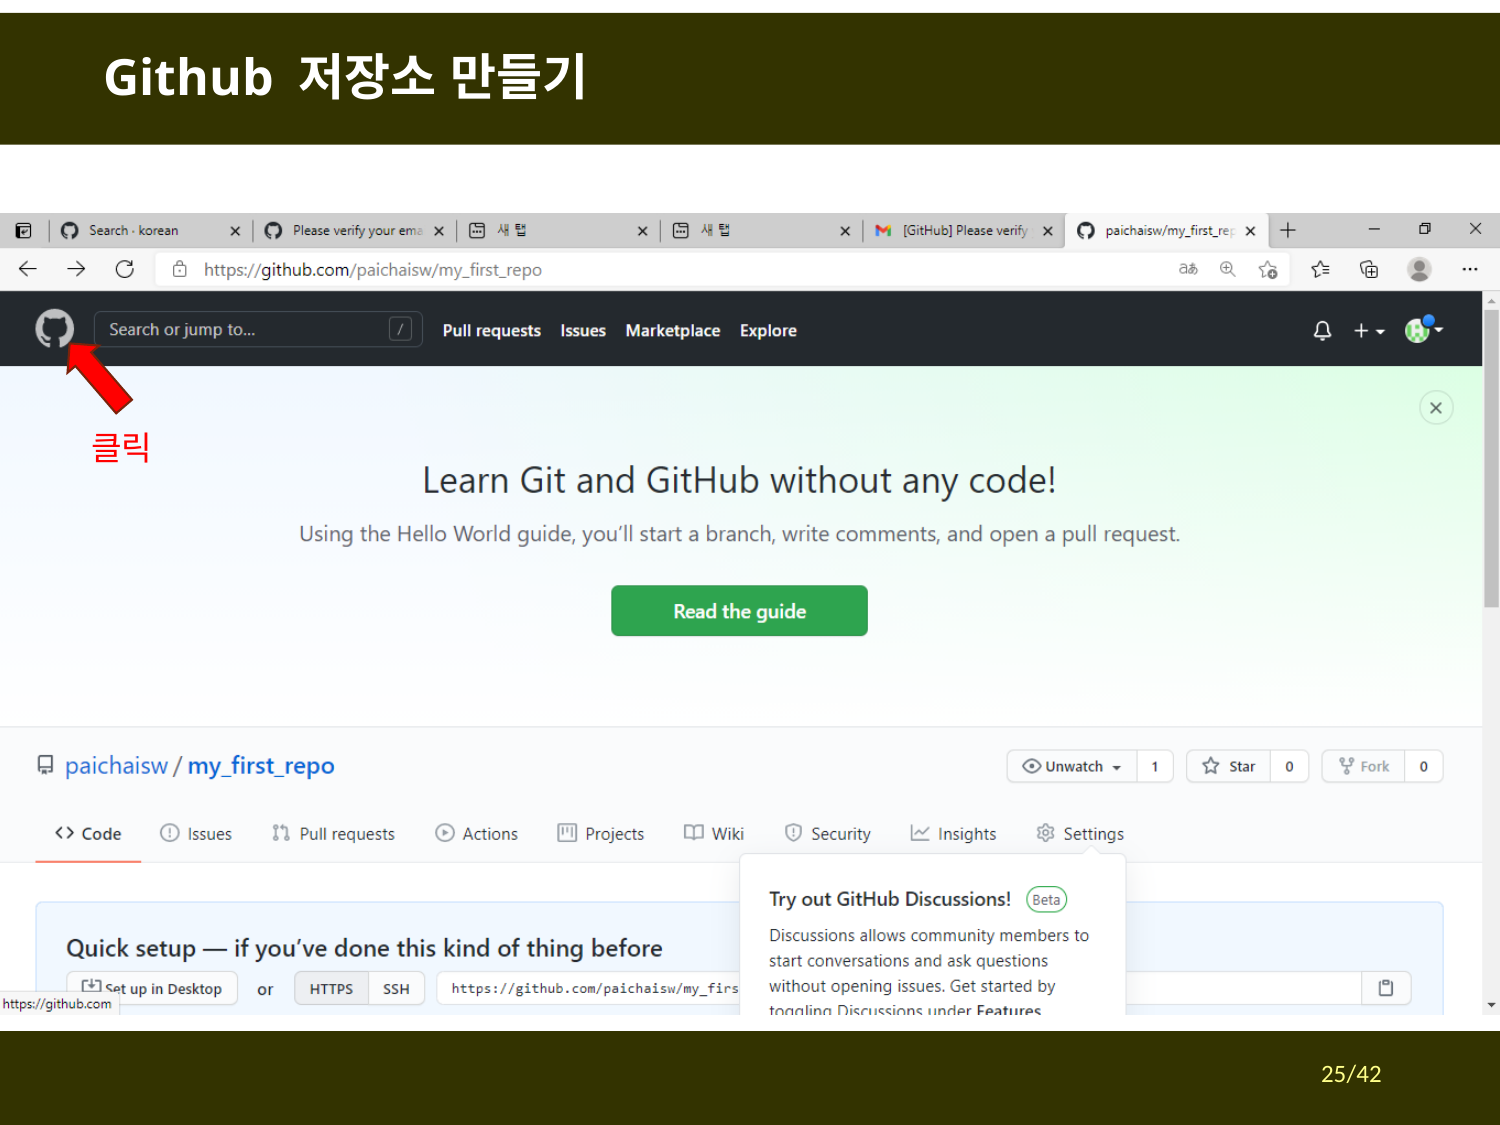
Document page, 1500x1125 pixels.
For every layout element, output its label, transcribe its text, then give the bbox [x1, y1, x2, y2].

title Github 저장소 만들기 [88, 31, 1282, 126]
picture [0, 213, 1500, 1015]
slide_number 25/42 [1059, 1042, 1397, 1103]
